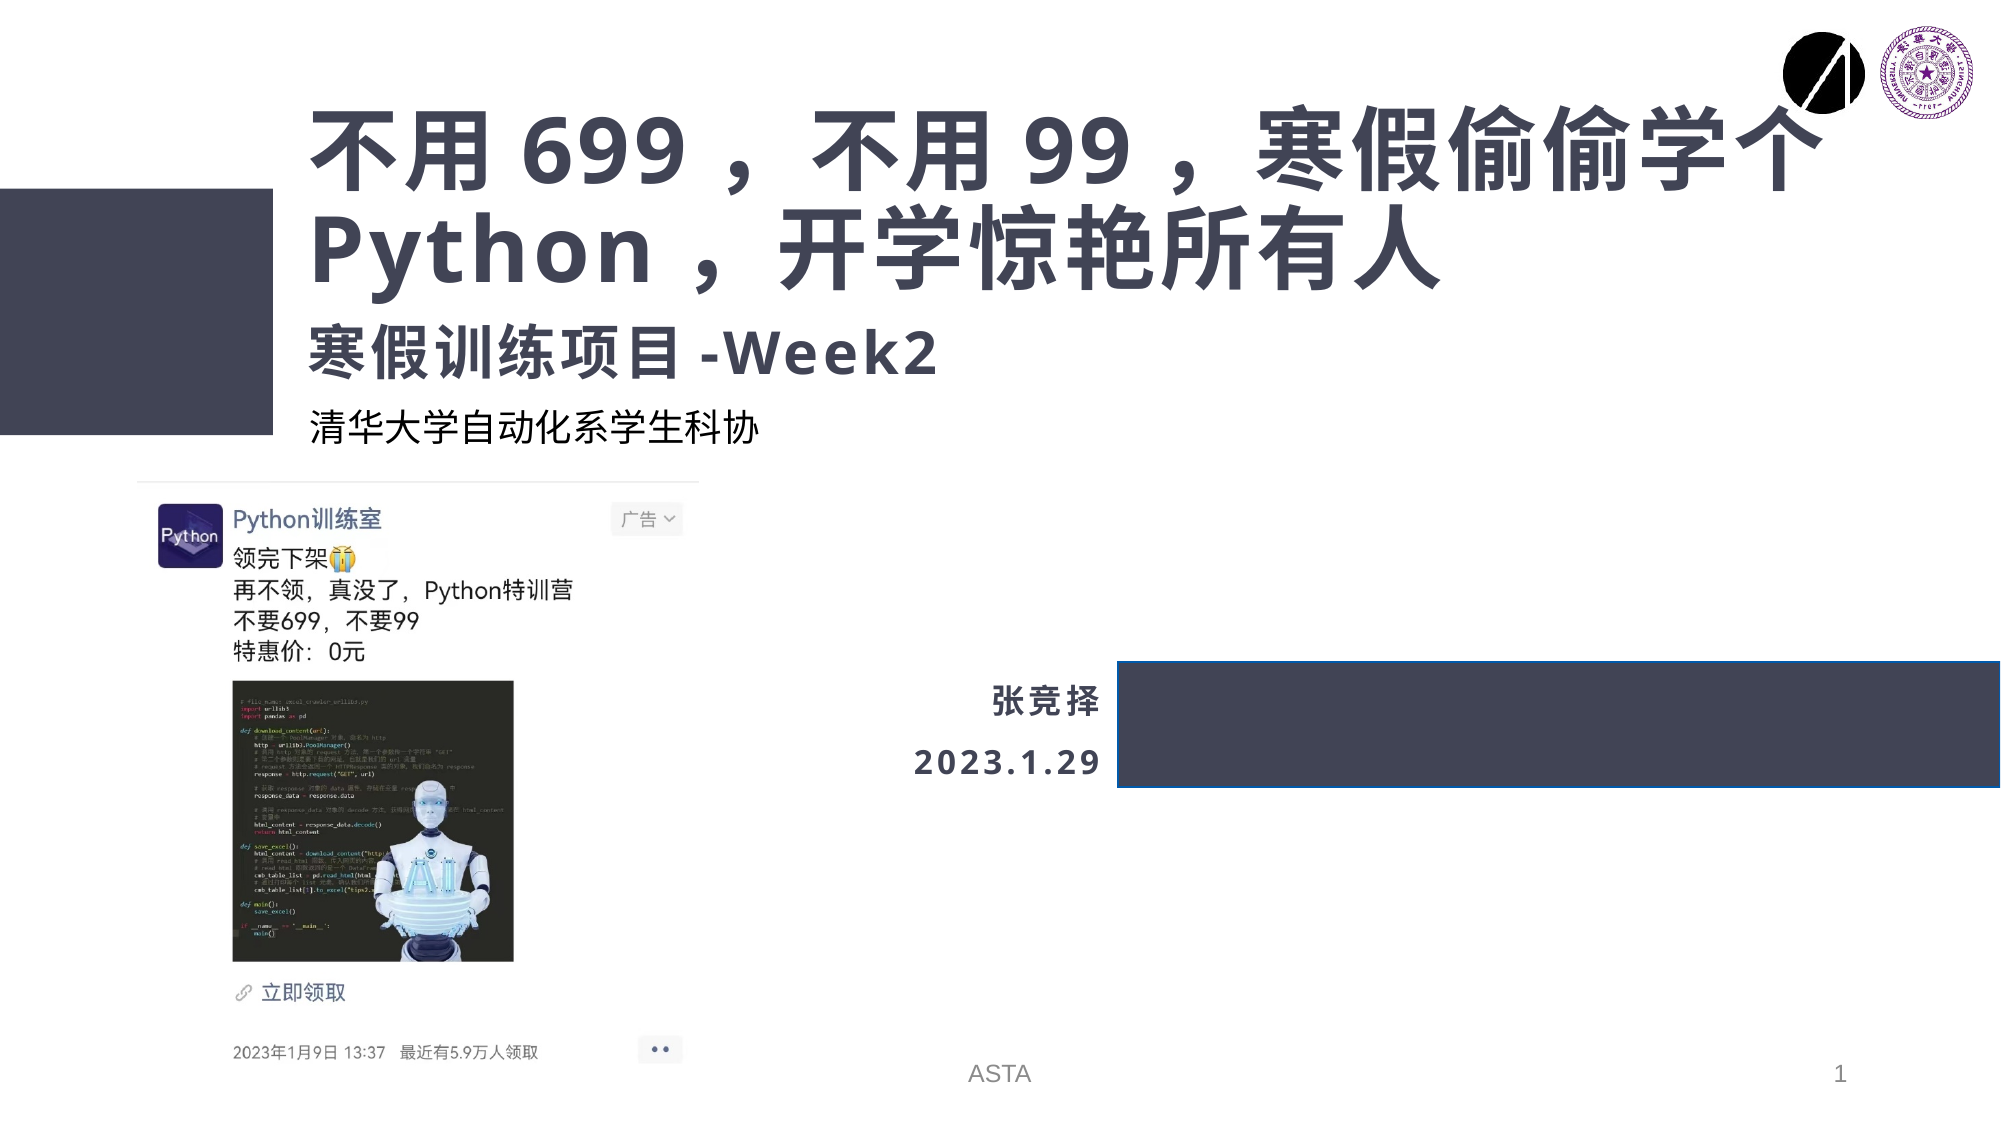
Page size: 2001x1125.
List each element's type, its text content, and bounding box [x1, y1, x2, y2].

picture [137, 481, 699, 1091]
list 2023.1.29 [740, 726, 1115, 787]
title 不用699，不用99，寒假偷偷学个Python，开学惊艳所有人 [292, 119, 2000, 289]
picture [1774, 24, 1871, 119]
list 寒假训练项目-Week2 [292, 293, 1432, 395]
slide_number 1 [1412, 1042, 1863, 1103]
picture [1878, 24, 1975, 119]
list 张竞择 [740, 664, 1115, 725]
footer ASTA [662, 1042, 1338, 1103]
